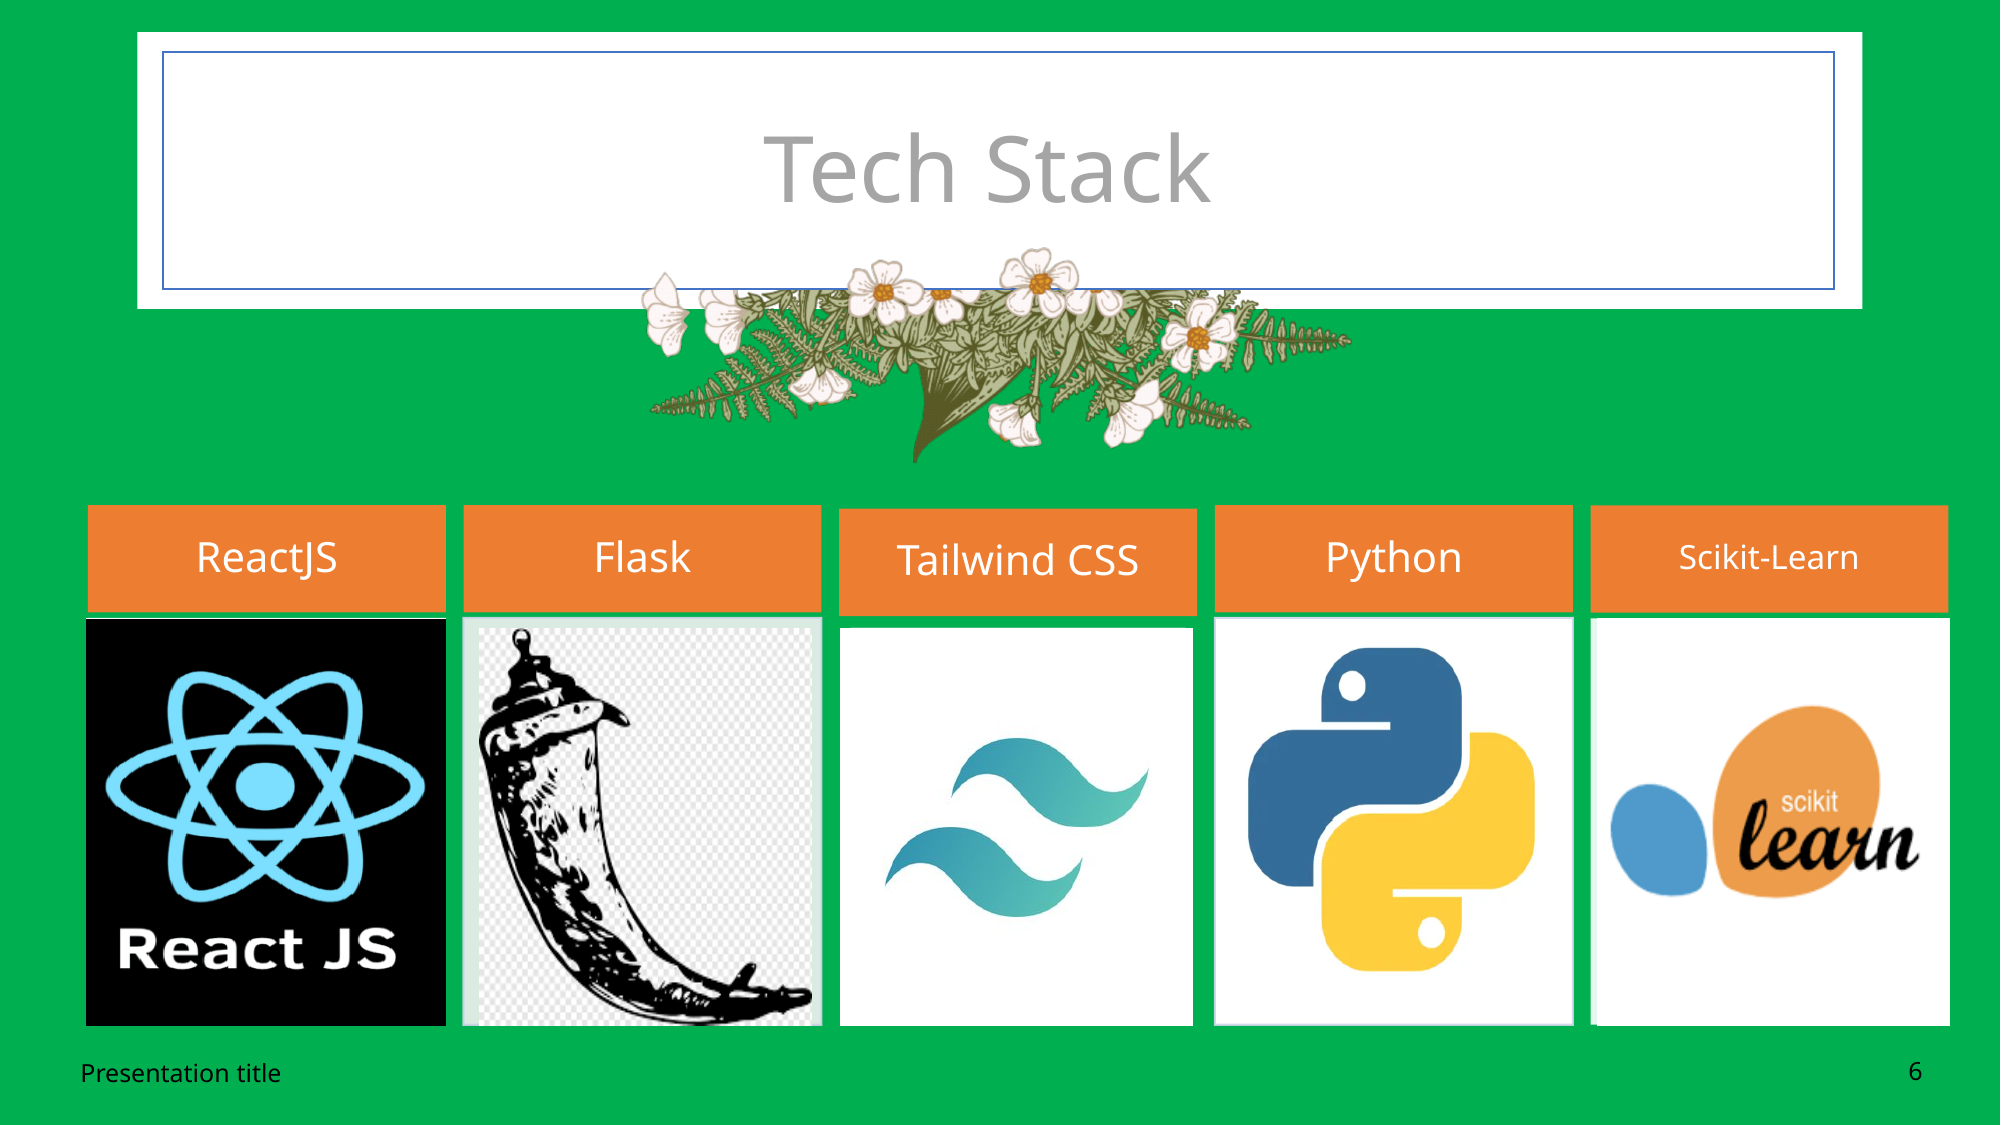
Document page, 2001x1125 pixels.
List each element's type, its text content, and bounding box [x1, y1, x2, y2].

picture [479, 628, 812, 1026]
title Tech Stack [137, 79, 1863, 266]
slide_number 6 [1487, 1065, 1938, 1103]
picture [635, 266, 1361, 478]
picture [86, 618, 446, 1026]
picture [840, 628, 1193, 1026]
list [86, 494, 1950, 1065]
footer Presentation title [65, 1042, 741, 1103]
picture [1597, 618, 1950, 1026]
